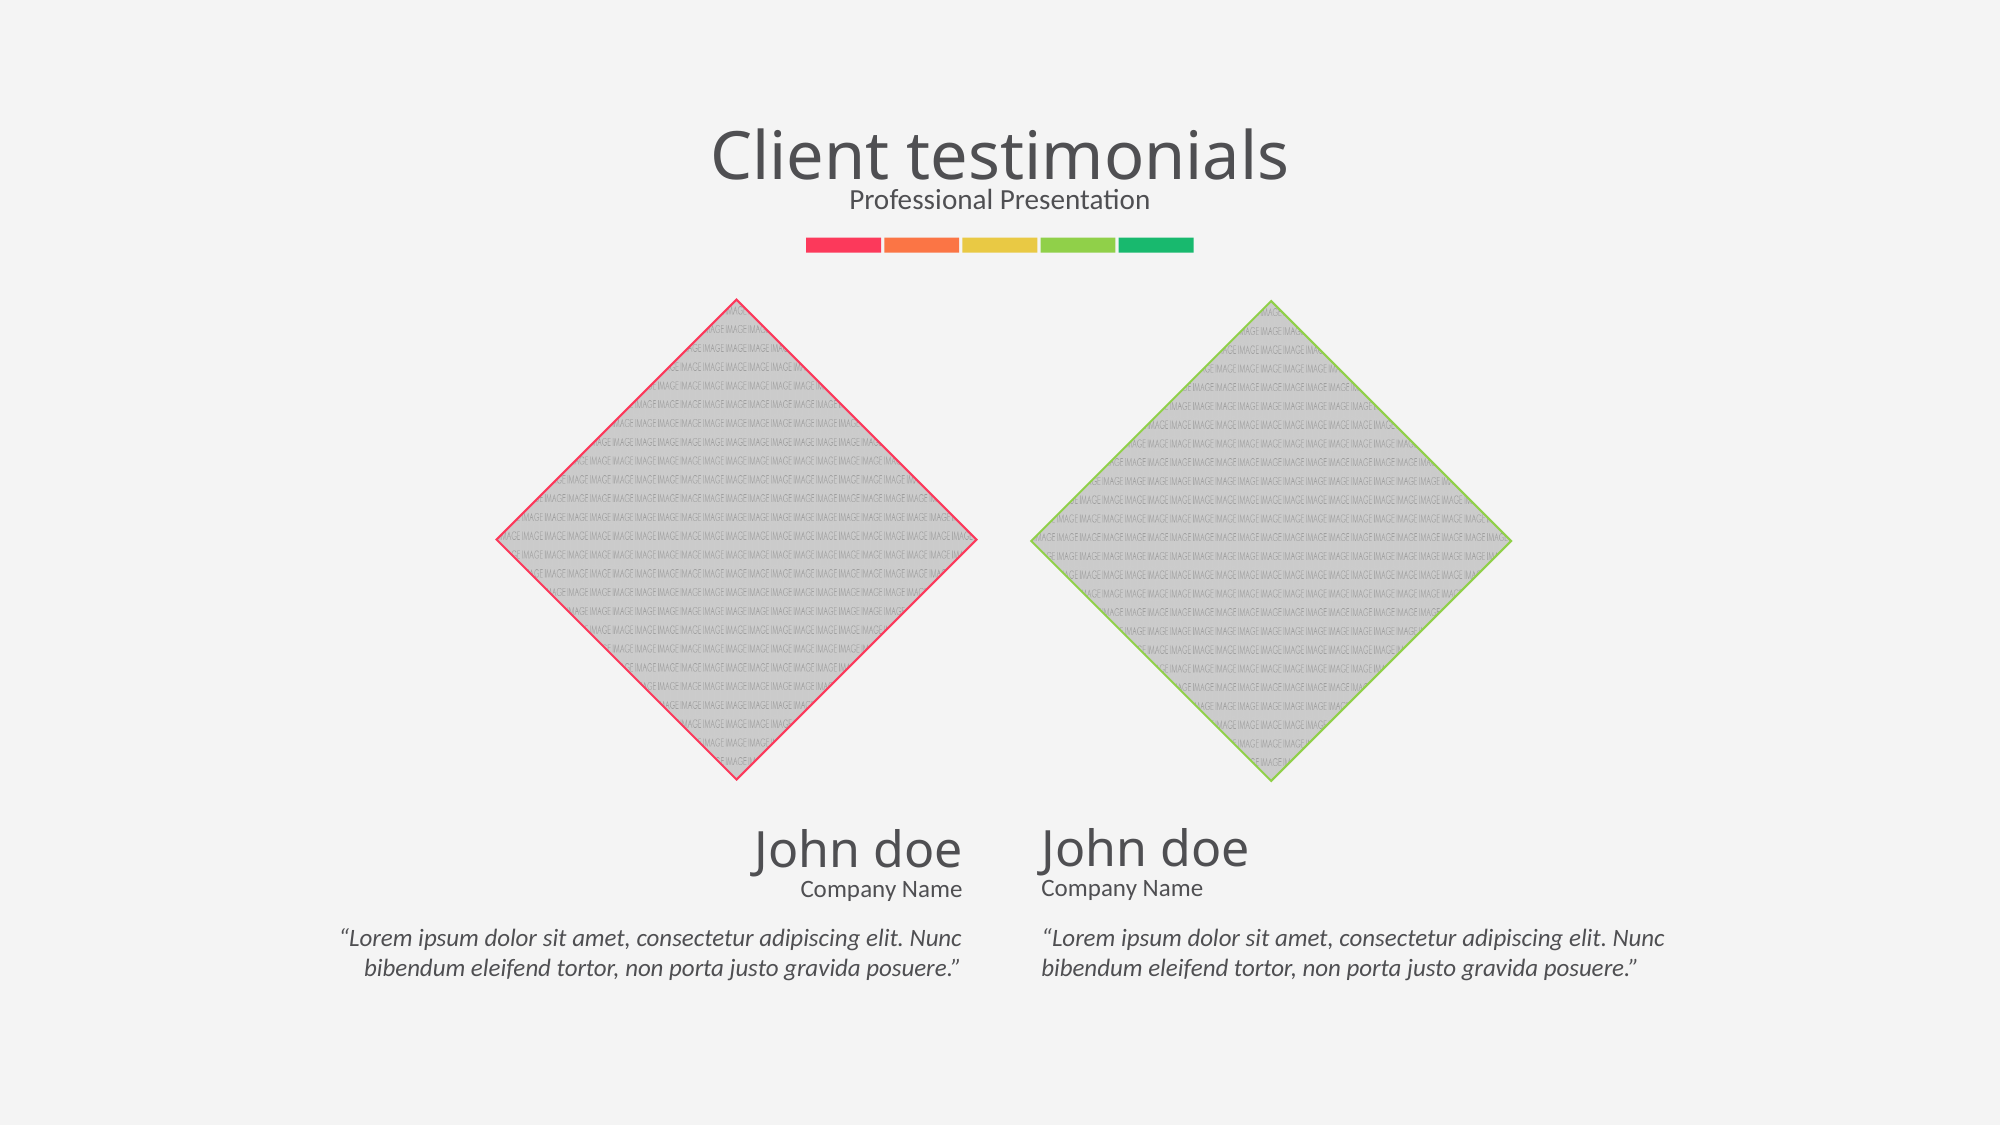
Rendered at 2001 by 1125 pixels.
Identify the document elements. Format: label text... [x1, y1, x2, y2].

text_box “Lorem ipsum dolor sit amet, consectetur adipiscing elit. Nunc bibendum eleifend tortor, non porta justo gravida posuere.” [244, 913, 978, 989]
text_box [1029, 299, 1513, 783]
text_box John doe [244, 810, 978, 864]
text_box Company Name [1026, 864, 1760, 910]
text_box John doe [1026, 809, 1760, 864]
text_box “Lorem ipsum dolor sit amet, consectetur adipiscing elit. Nunc bibendum eleifend tortor, non porta justo gravida posuere.” [1026, 913, 1760, 989]
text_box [0, 105, 2000, 253]
text_box [495, 298, 978, 781]
text_box Company Name [244, 864, 978, 910]
